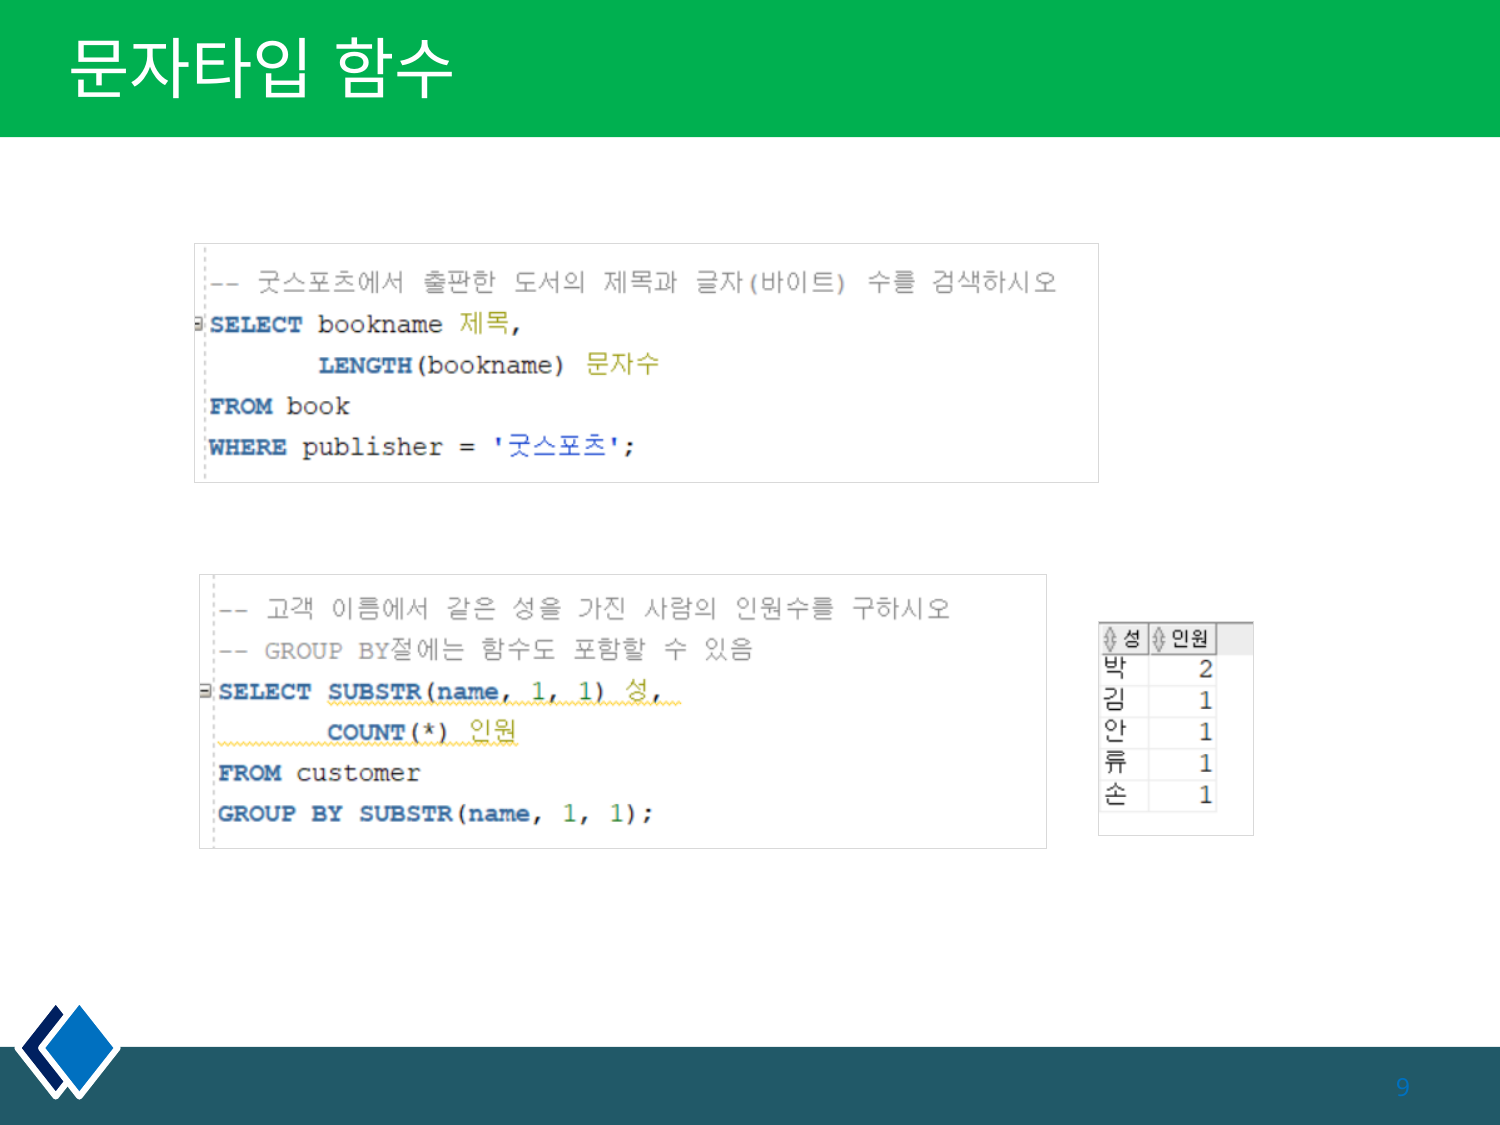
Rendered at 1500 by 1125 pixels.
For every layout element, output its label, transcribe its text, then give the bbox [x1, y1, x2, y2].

title 문자타입 함수 [0, 0, 939, 138]
picture [1098, 621, 1254, 836]
picture [194, 243, 1099, 483]
slide_number 9 [1340, 1058, 1425, 1119]
picture [199, 573, 1047, 849]
